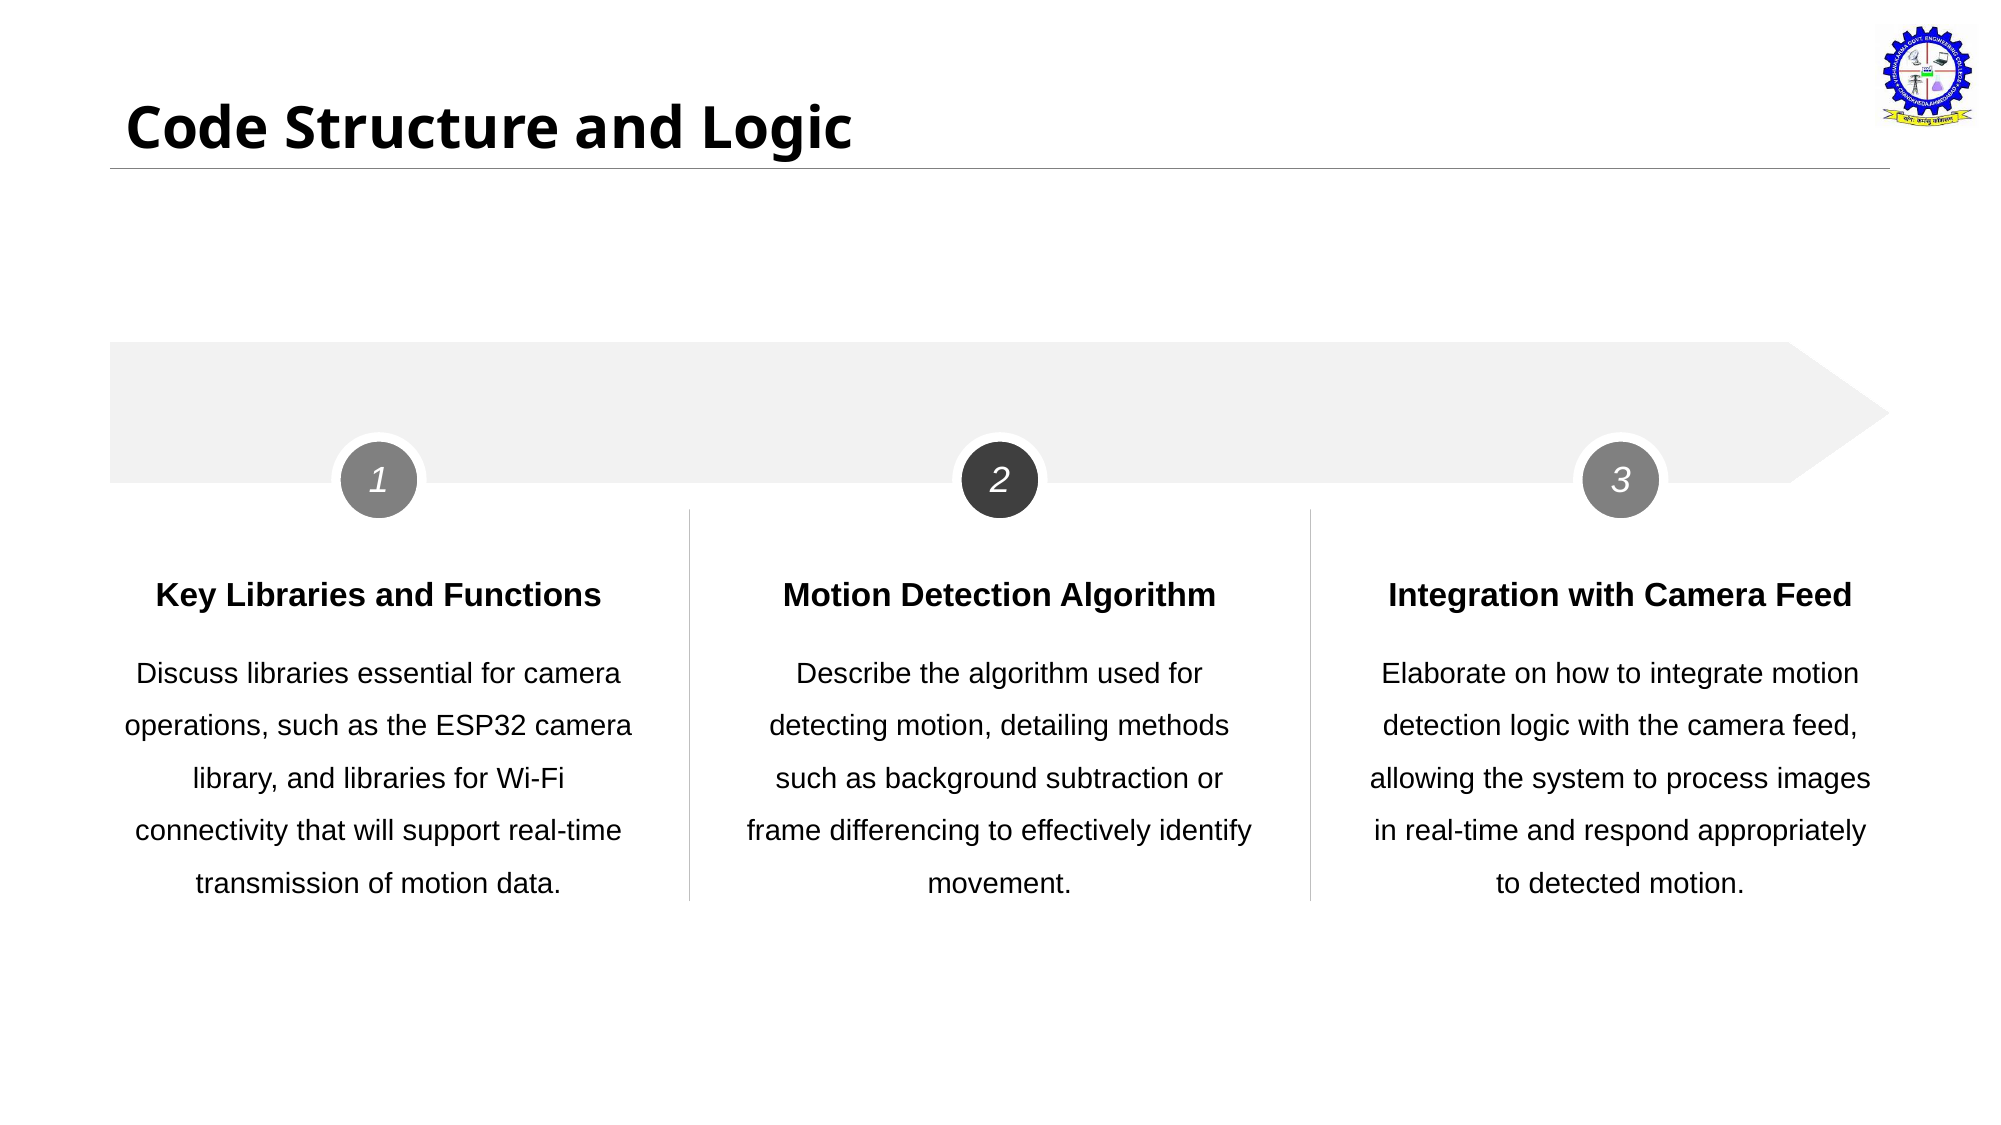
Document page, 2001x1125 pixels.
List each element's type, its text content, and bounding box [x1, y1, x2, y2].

title Code Structure and Logic [109, 0, 1890, 169]
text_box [108, 341, 1891, 901]
picture [1874, 24, 1979, 129]
